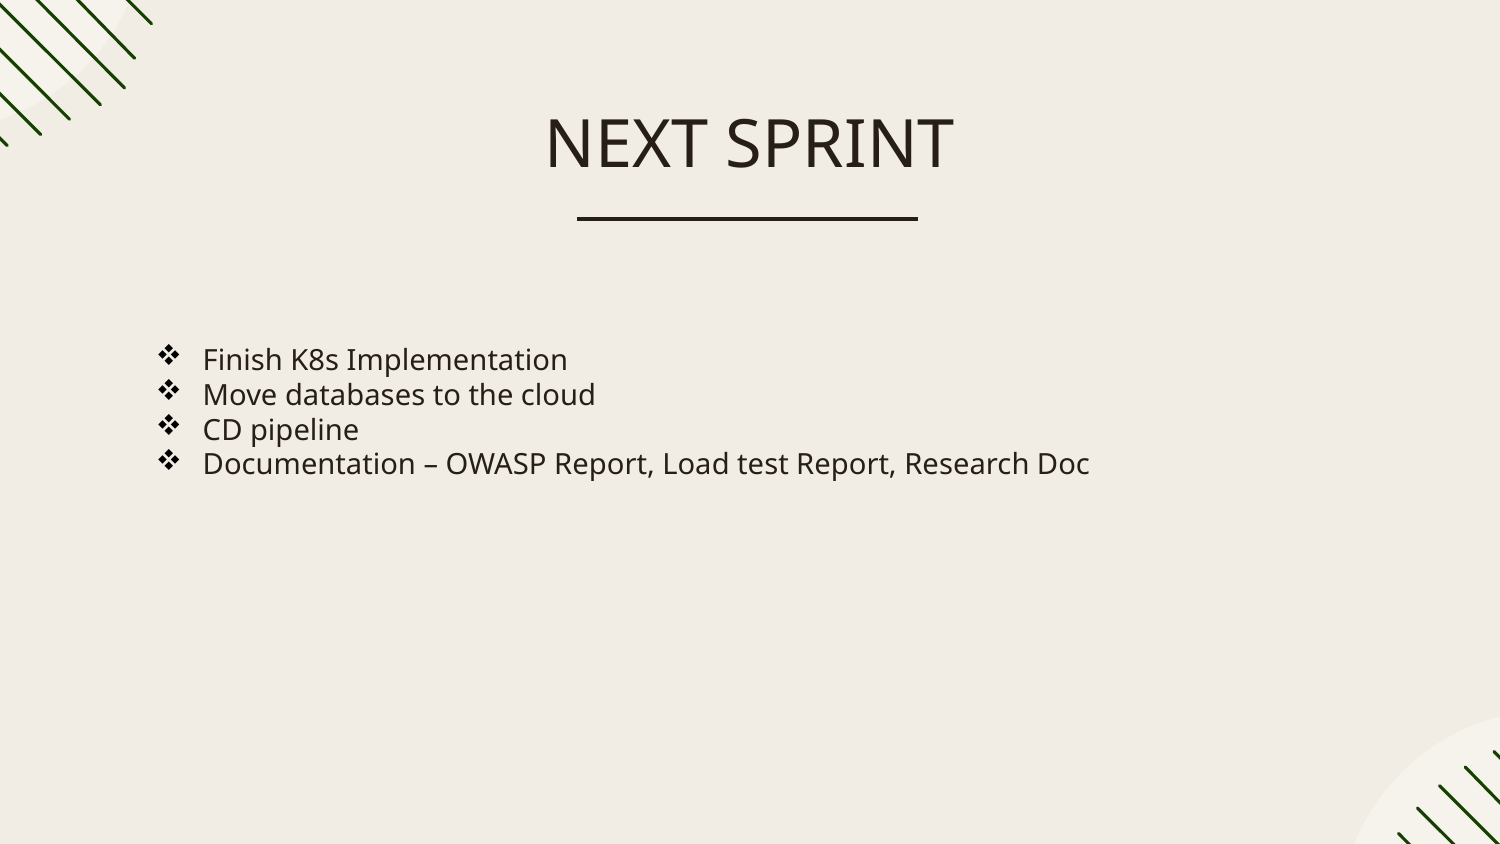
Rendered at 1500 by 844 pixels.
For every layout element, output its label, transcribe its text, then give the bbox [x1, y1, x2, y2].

text_box Finish K8s Implementation Move databases to the cloud CD pipeline Documentation – OWASP Report, Load test Report, Research Doc [141, 298, 1178, 524]
text_box [280, 190, 1219, 282]
title NEXT SPRINT [116, 85, 1383, 202]
